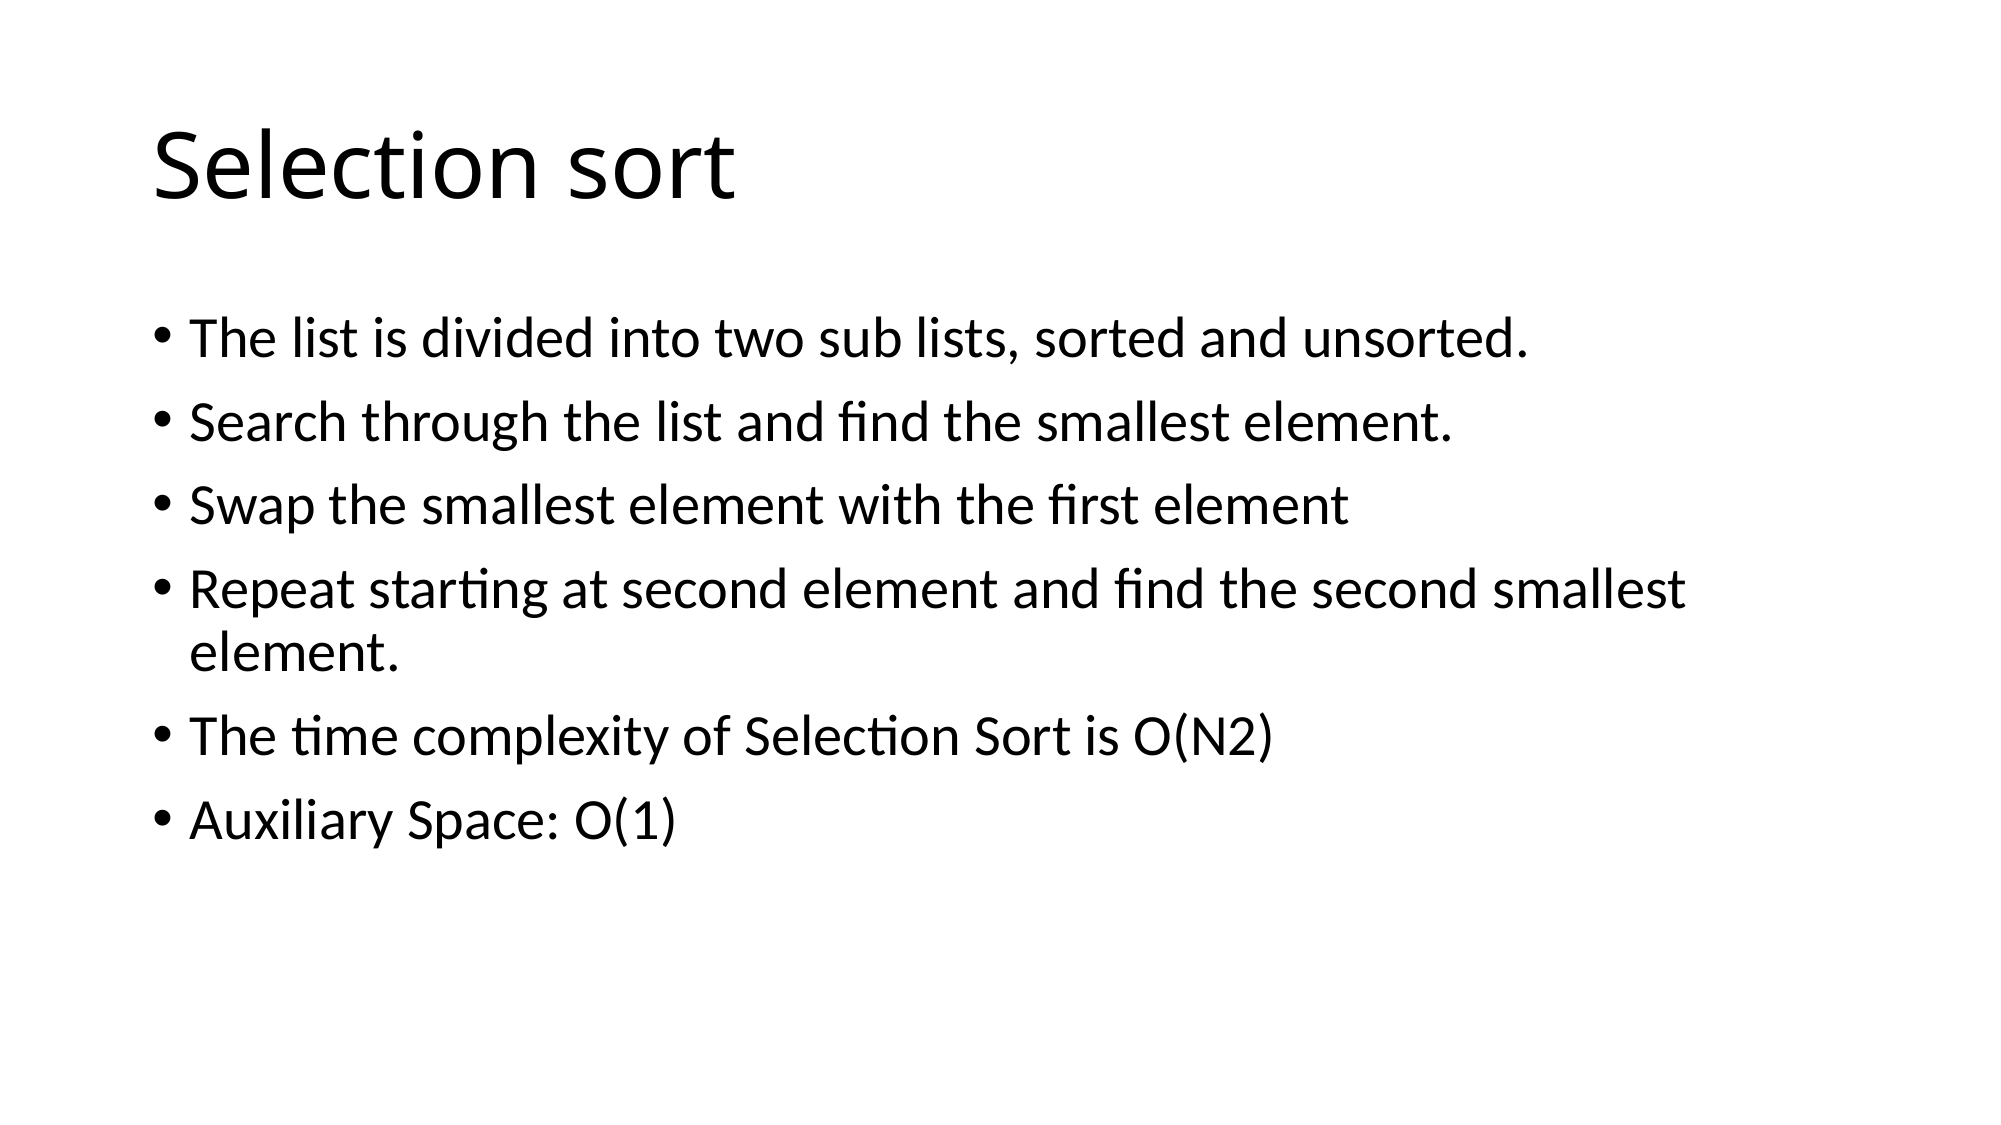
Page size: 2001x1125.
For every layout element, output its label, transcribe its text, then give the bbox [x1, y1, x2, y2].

list The list is divided into two sub lists, sorted and unsorted. Search through the list and find the smallest element. Swap the smallest element with the first element Repeat starting at second element and find the second smallest element. The time complexity of Selection Sort is O(N2) Auxiliary Space: O(1) [137, 299, 1863, 1014]
title Selection sort [137, 59, 1863, 278]
